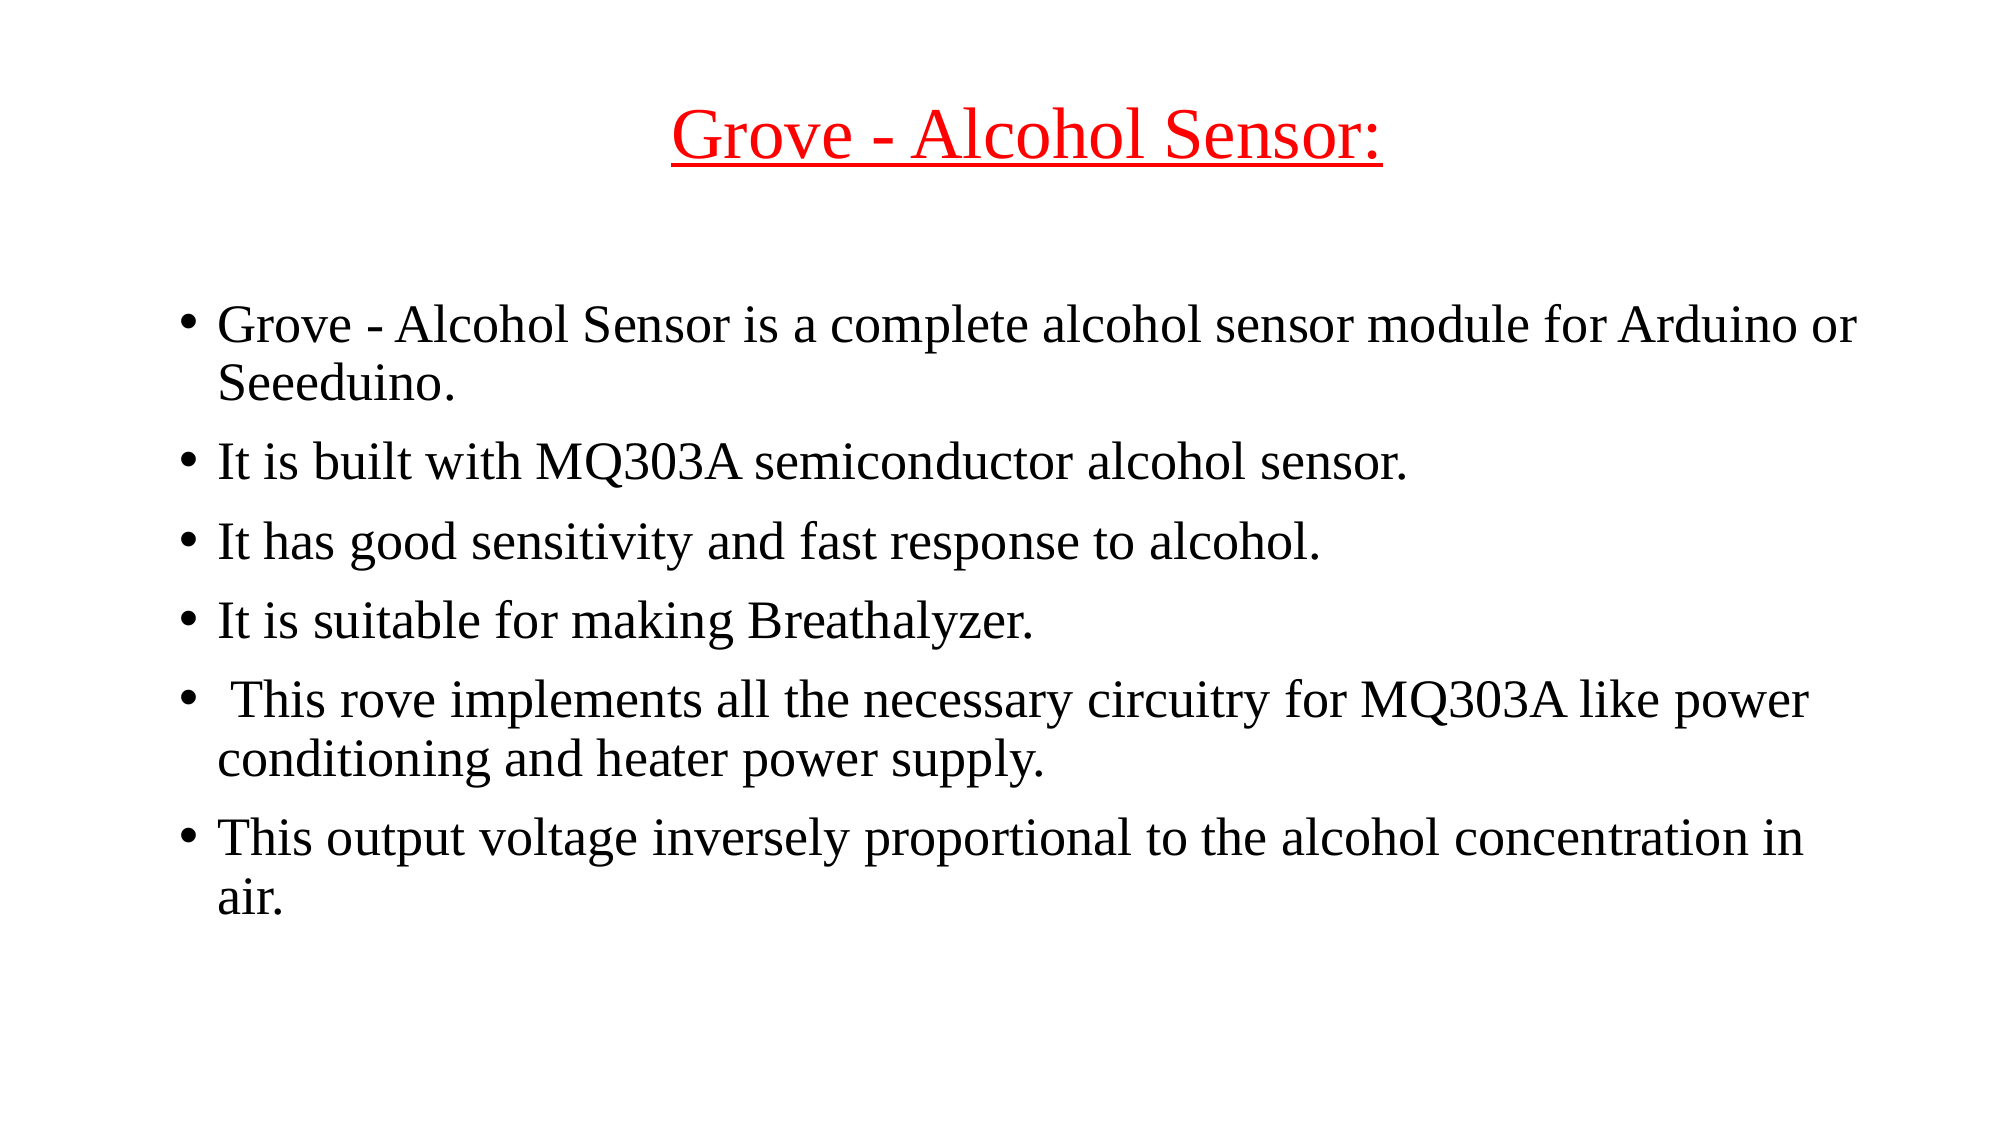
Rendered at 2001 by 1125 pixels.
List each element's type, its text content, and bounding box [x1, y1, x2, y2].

list Grove - Alcohol Sensor: Grove - Alcohol Sensor is a complete alcohol sensor module for Arduino or Seeeduino. It is built with MQ303A semiconductor alcohol sensor. It has good sensitivity and fast response to alcohol. It is suitable for making Breathalyzer. This rove implements all the necessary circuitry for MQ303A like power conditioning and heater power supply. This output voltage inversely proportional to the alcohol concentration in air. [164, 88, 1890, 1004]
